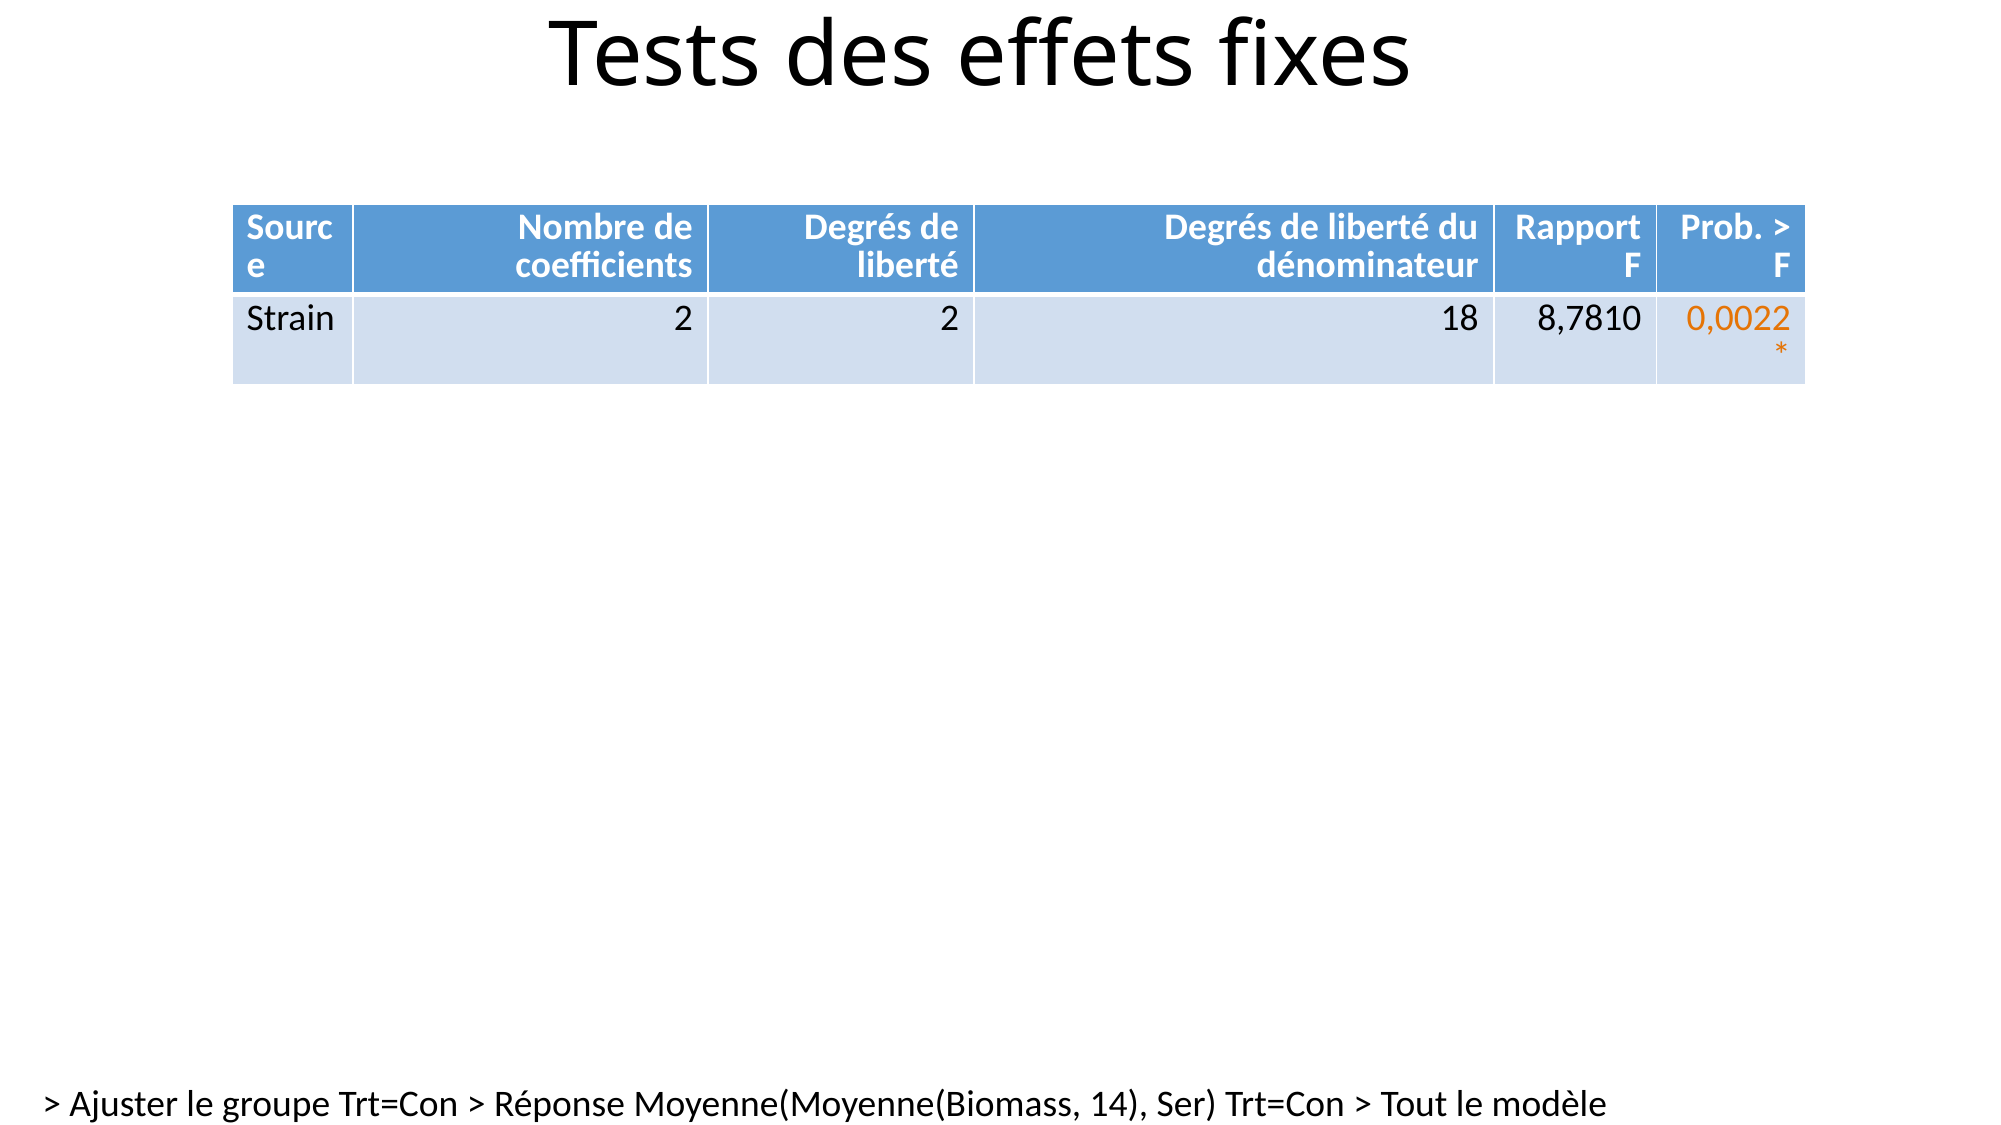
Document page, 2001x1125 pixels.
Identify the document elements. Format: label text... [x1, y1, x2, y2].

table_cell 18 [975, 297, 1493, 384]
table_header Source [233, 205, 352, 292]
text_box > Ajuster le groupe Trt=Con > Réponse Moyenne(Moyenne(Biomass, 14), Ser) Trt=Con > Tout le modèle [42, 1079, 1610, 1125]
table_cell 2 [709, 297, 973, 384]
table_header Degrés de liberté du dénominateur [975, 205, 1493, 292]
table_cell Strain [233, 297, 352, 384]
table_header Nombre de coefficients [354, 205, 707, 292]
table_cell 8,7810 [1495, 297, 1656, 384]
table_header Degrés de liberté [709, 205, 973, 292]
table_header Rapport F [1495, 205, 1656, 292]
title Tests des effets fixes [0, 0, 1963, 113]
table_cell 0,0022* [1657, 297, 1805, 384]
table_header Prob. > F [1657, 205, 1805, 292]
table_cell 2 [354, 297, 707, 384]
